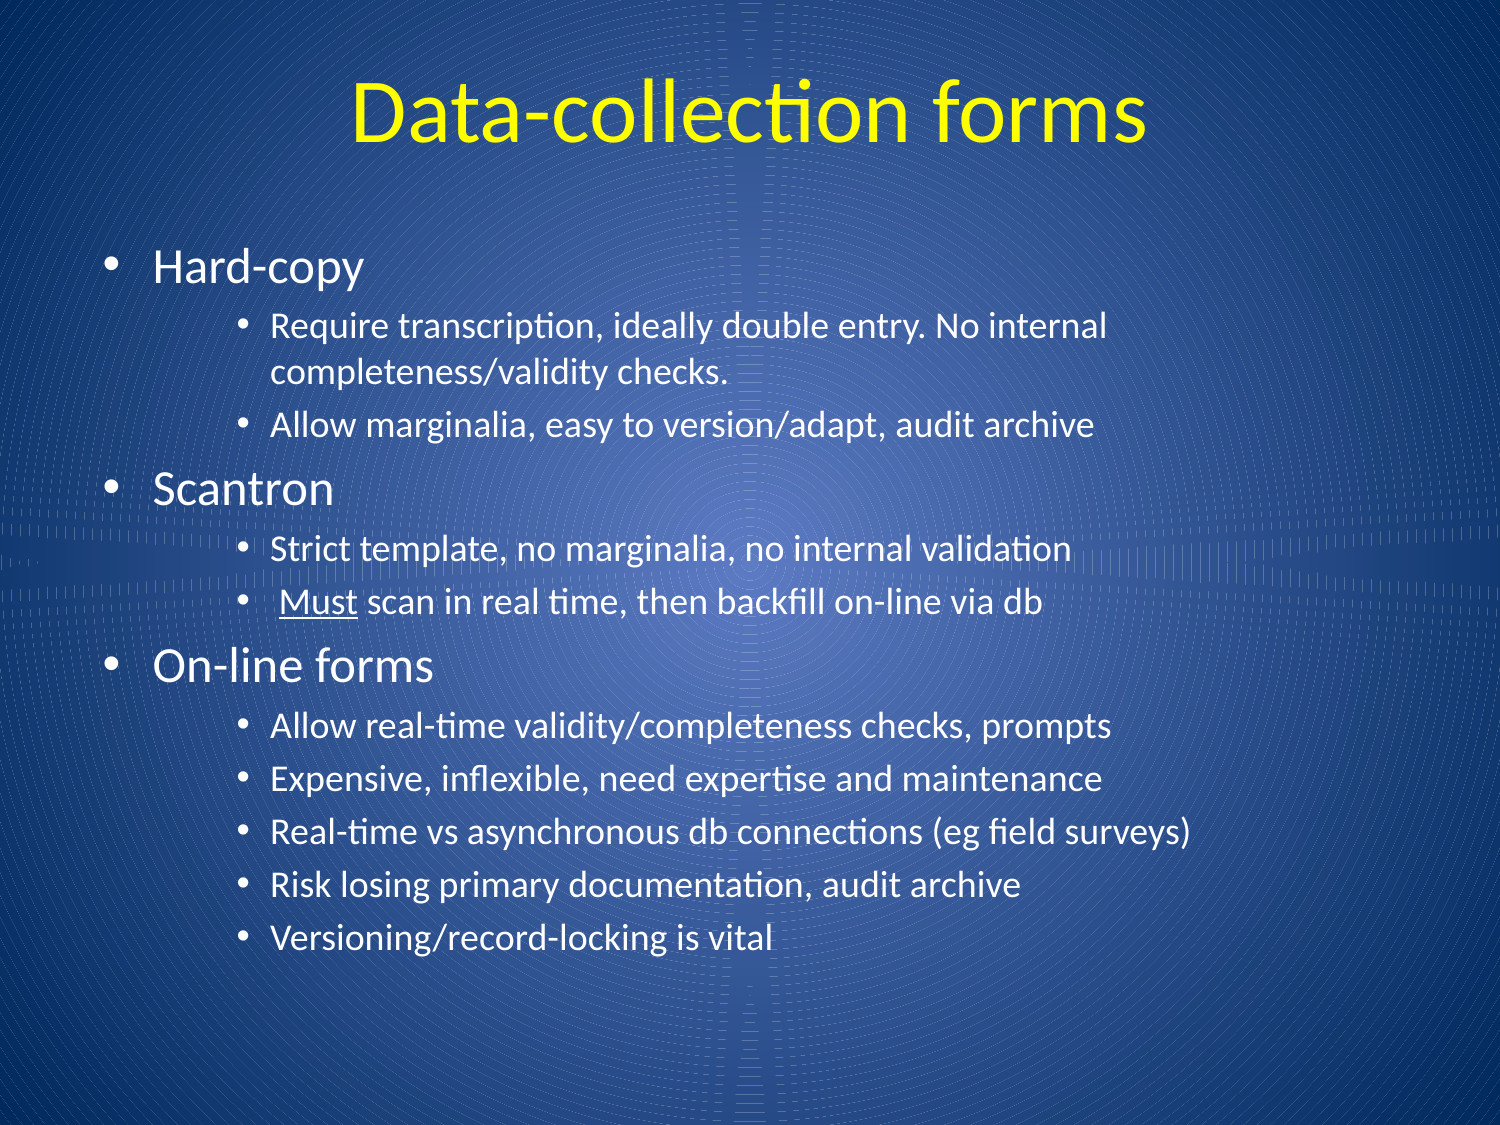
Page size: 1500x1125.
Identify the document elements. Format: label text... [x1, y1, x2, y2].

title Data-collection forms [75, 12, 1425, 200]
list Hard-copy Require transcription, ideally double entry. No internal completeness/validity checks. Allow marginalia, easy to version/adapt, audit archive Scantron Strict template, no marginalia, no internal validation Must scan in real time, then backfill on-line via db On-line forms Allow real-time validity/completeness checks, prompts Expensive, inflexible, need expertise and maintenance Real-time vs asynchronous db connections (eg field surveys) Risk losing primary documentation, audit archive Versioning/record-locking is vital [87, 224, 1438, 968]
